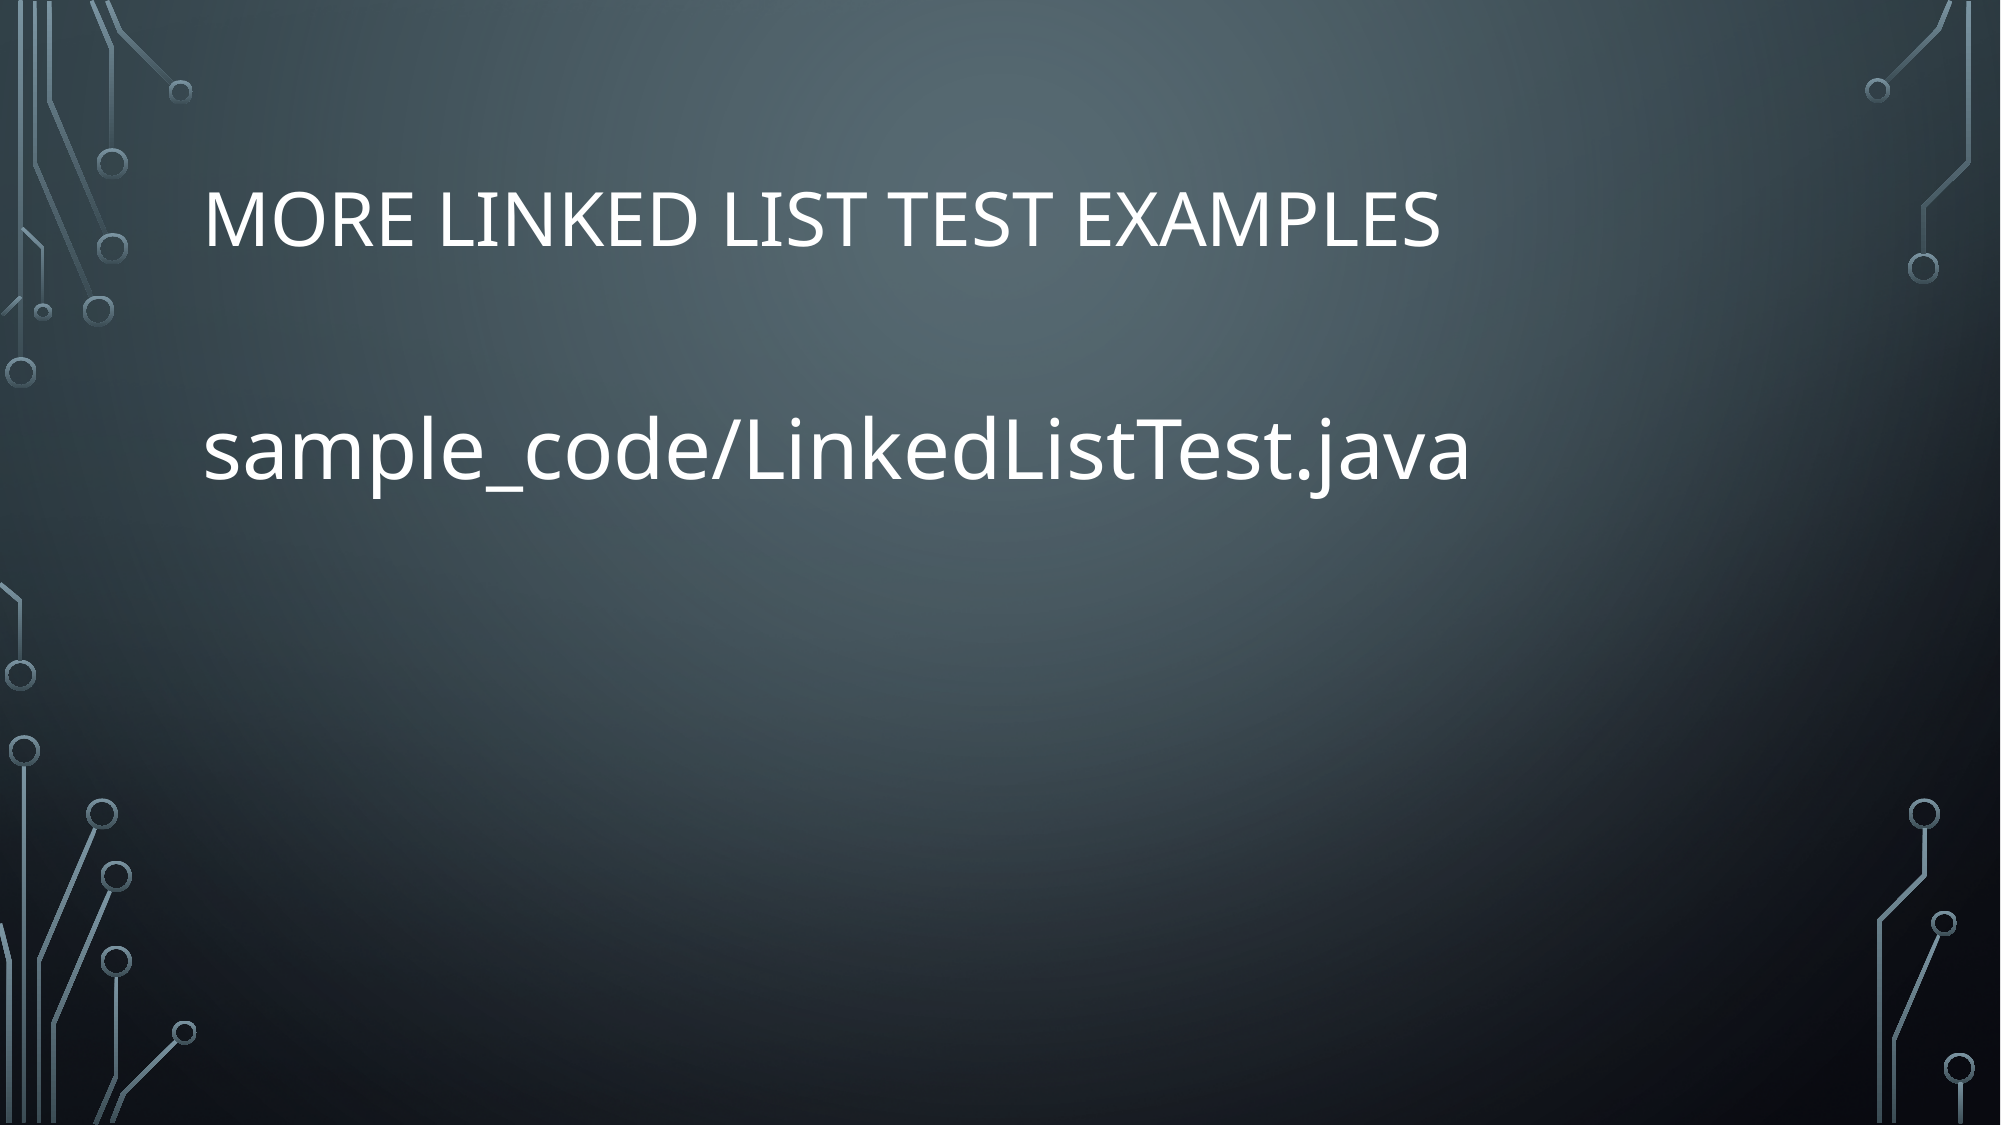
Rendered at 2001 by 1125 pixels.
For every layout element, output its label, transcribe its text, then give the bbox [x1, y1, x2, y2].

title More linked list test examples [187, 101, 1813, 344]
list sample_code/LinkedListTest.java [187, 369, 1813, 950]
